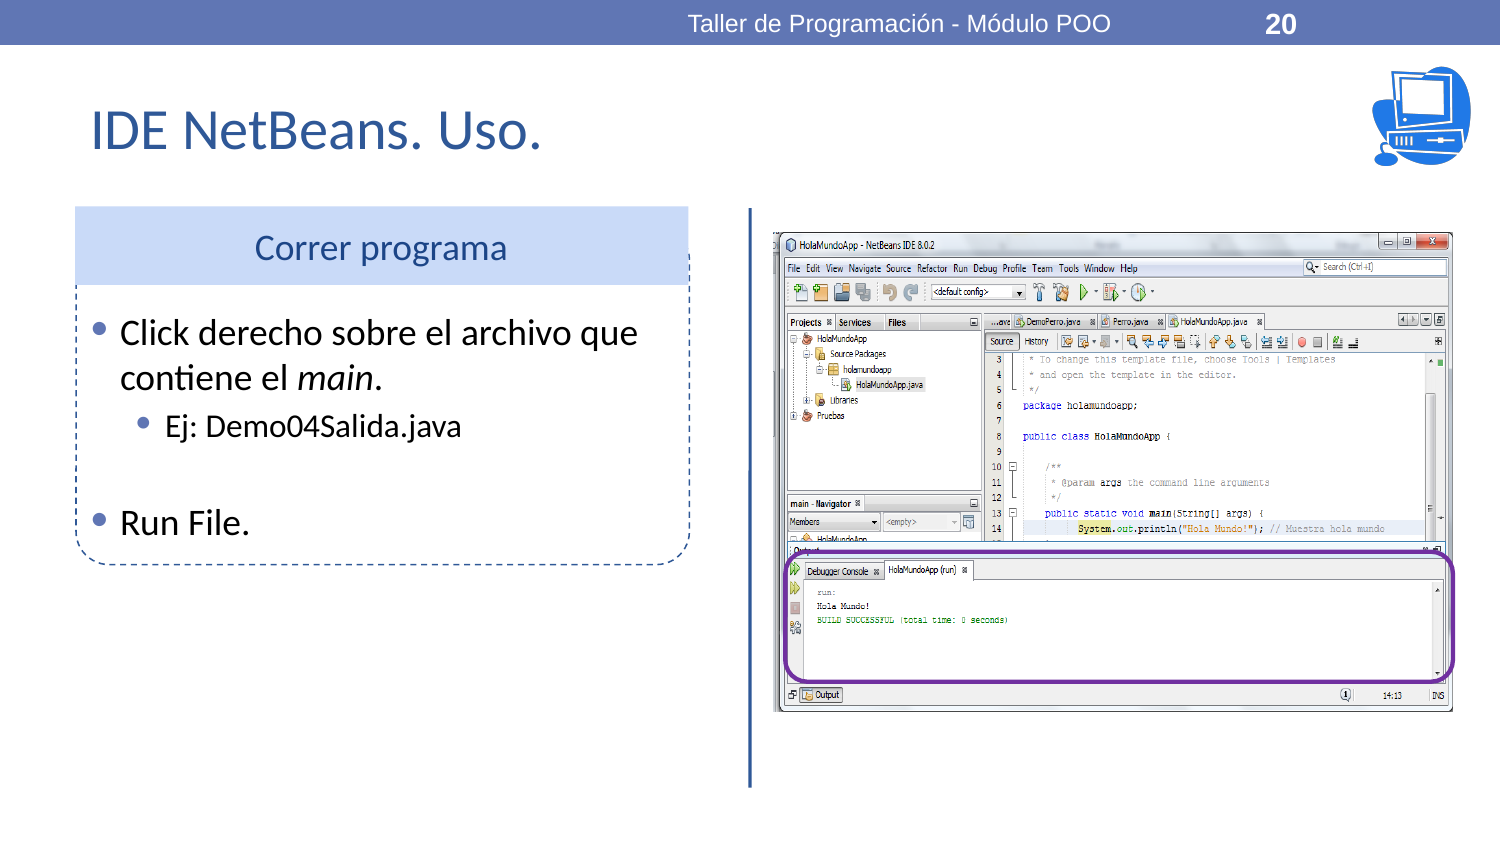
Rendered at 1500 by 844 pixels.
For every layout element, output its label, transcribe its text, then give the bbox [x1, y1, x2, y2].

text_box [76, 254, 690, 565]
list Correr programa [75, 206, 689, 285]
picture [773, 232, 1454, 712]
footer Taller de Programación - Módulo POO [562, 2, 1238, 43]
title IDE NetBeans. Uso. [75, 65, 1425, 188]
list Click derecho sobre el archivo que contiene el main. Ej: Demo04Salida.java Run File. [75, 300, 82, 552]
slide_number 20 [1250, 2, 1425, 43]
picture [1372, 66, 1474, 167]
